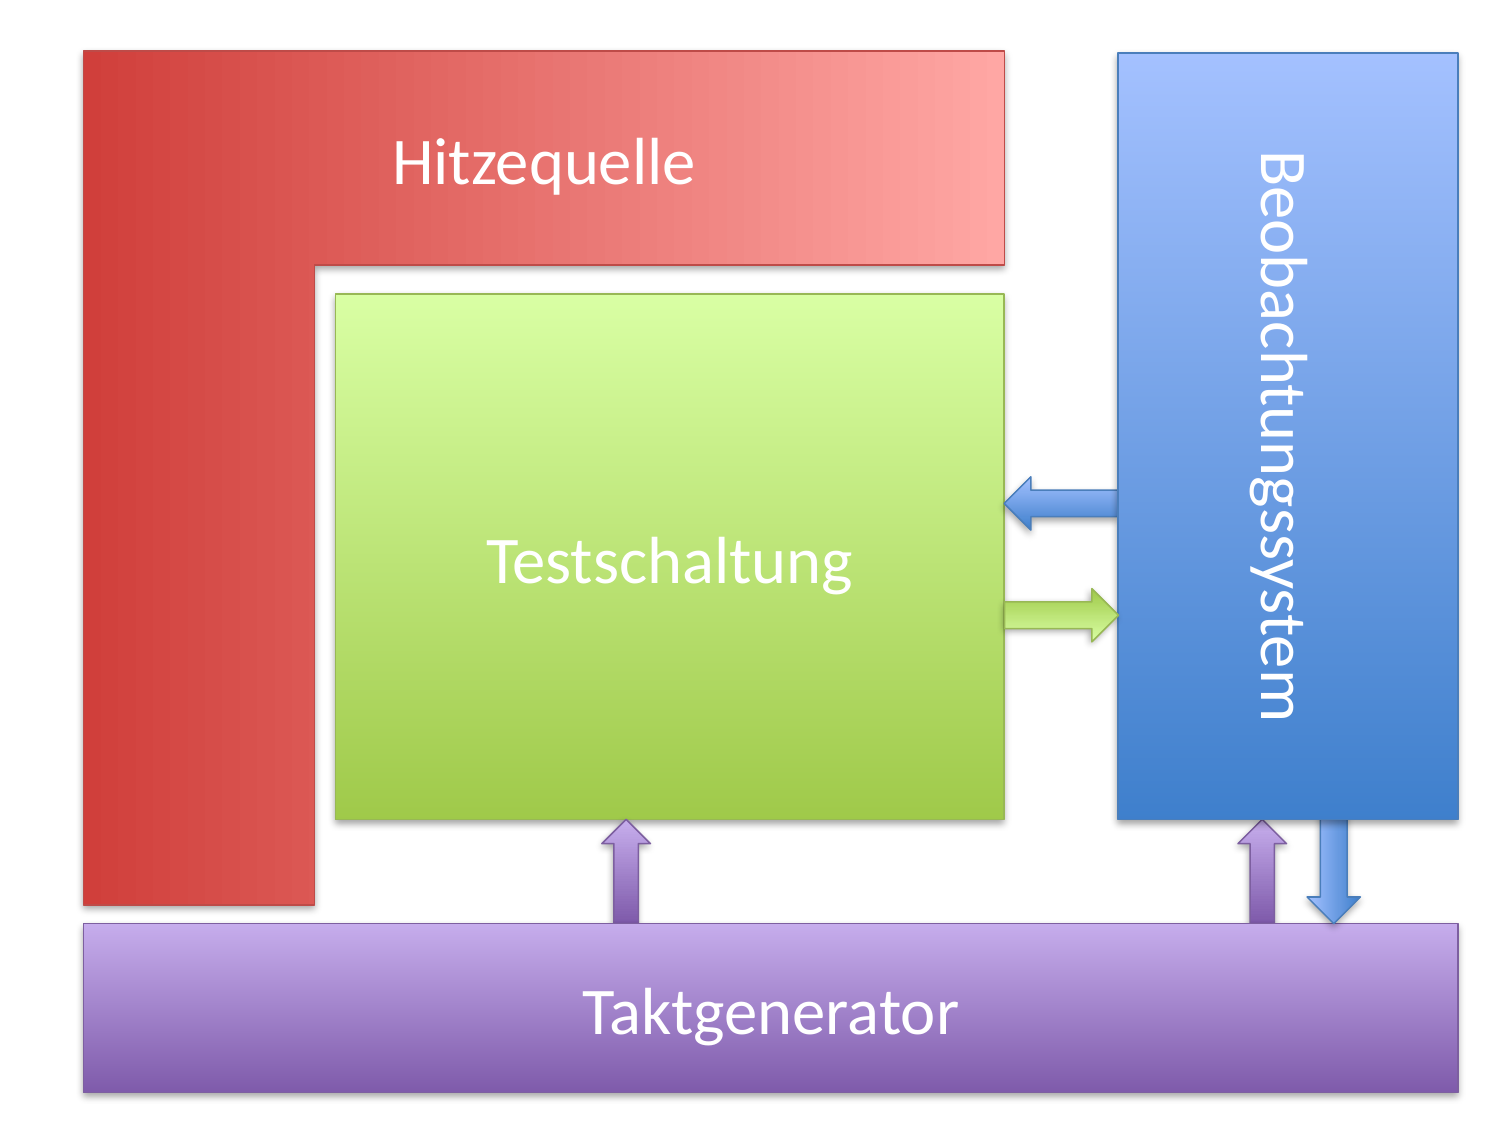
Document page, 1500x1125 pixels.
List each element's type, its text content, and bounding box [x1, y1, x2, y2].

text_box [1237, 829, 1288, 922]
text_box Taktgenerator [83, 923, 1459, 1093]
text_box Hitzequelle [83, 50, 1005, 906]
text_box Testschaltung [335, 293, 1005, 820]
text_box [601, 818, 652, 922]
text_box [1003, 587, 1120, 643]
text_box Beobachtungssystem [1117, 52, 1459, 820]
text_box [1003, 476, 1112, 531]
text_box [1306, 829, 1362, 925]
